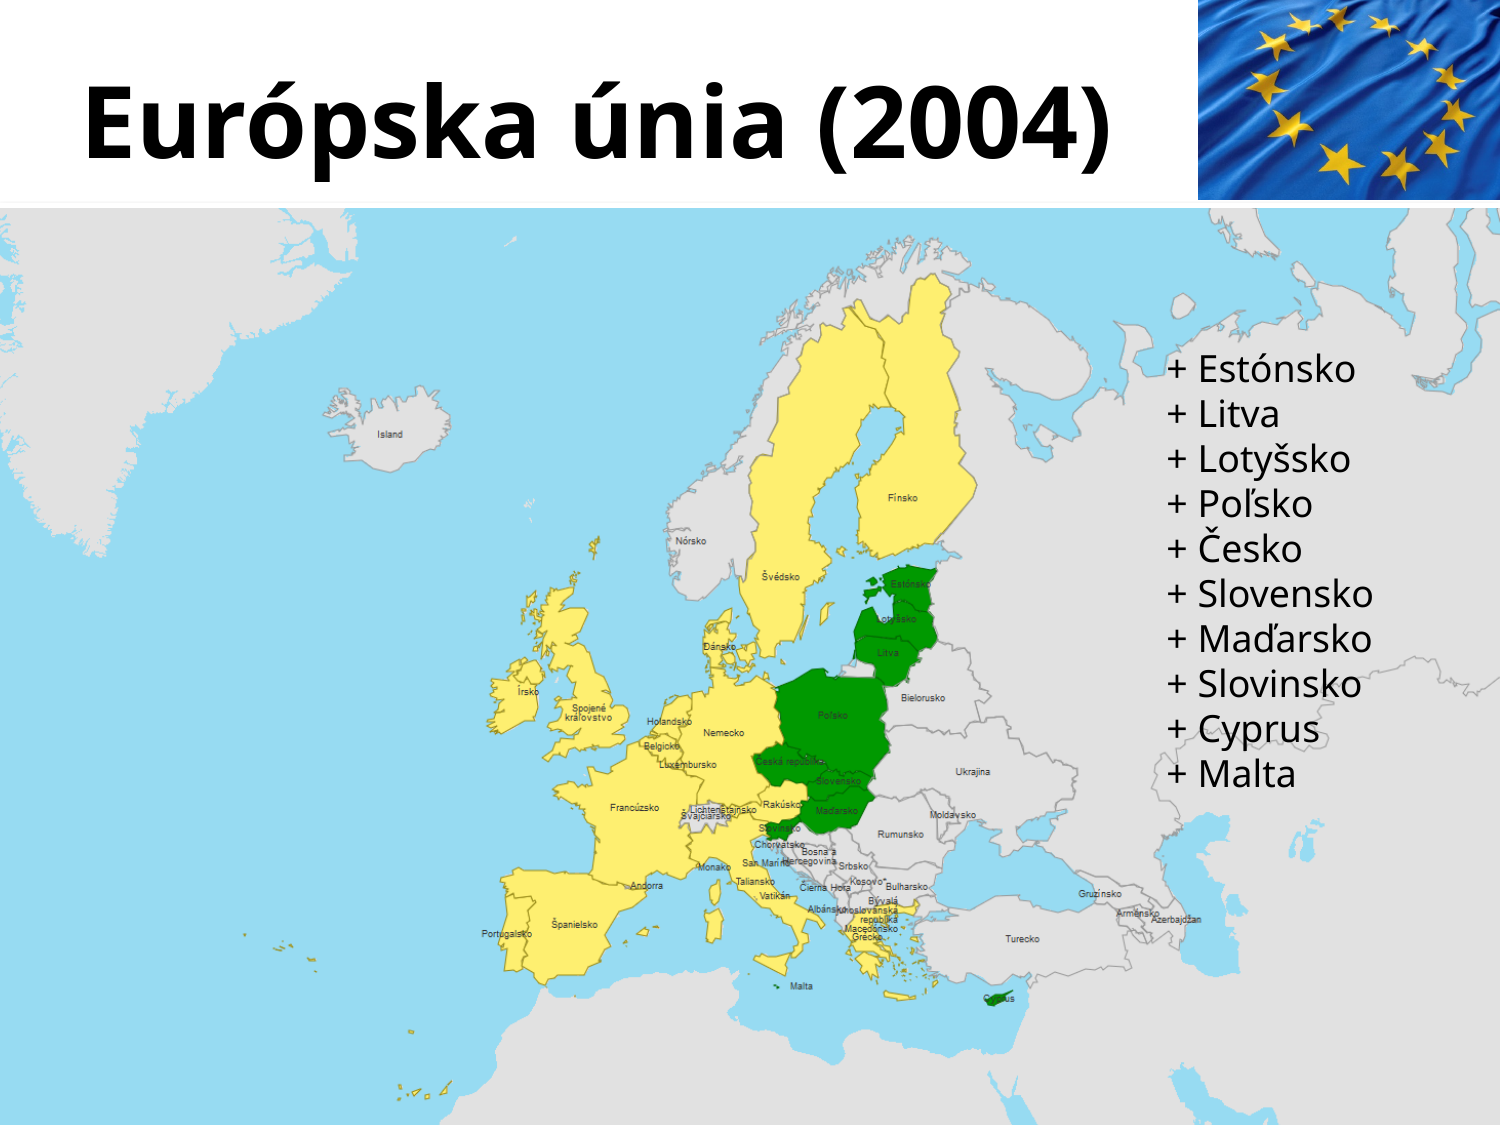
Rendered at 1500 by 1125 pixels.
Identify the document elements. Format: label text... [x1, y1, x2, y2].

picture [1198, 0, 1500, 201]
picture [0, 207, 1500, 1125]
title Európska únia (2004) [64, 37, 1192, 200]
